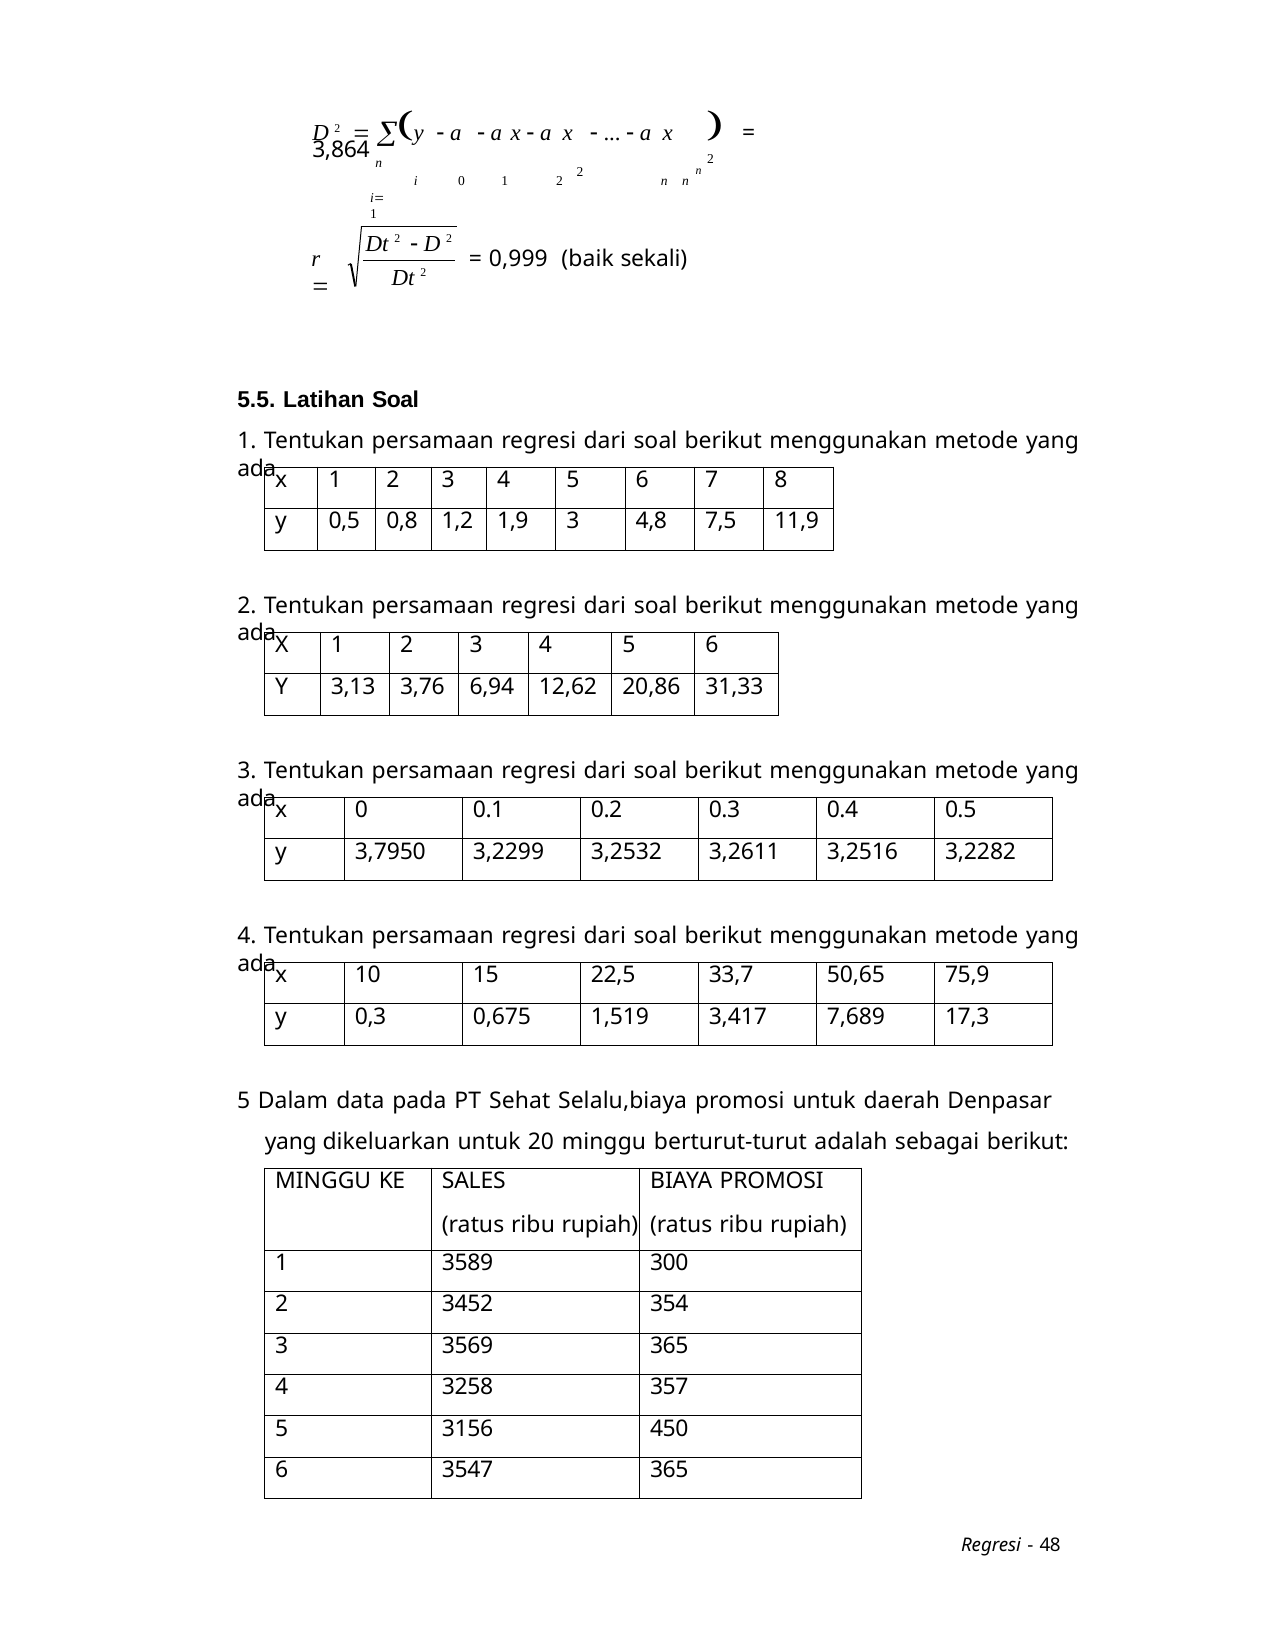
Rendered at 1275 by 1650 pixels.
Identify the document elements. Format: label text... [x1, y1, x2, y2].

table_header 50,65 [817, 963, 934, 1003]
table_cell 31,33 [695, 674, 778, 715]
table_header x [265, 798, 344, 838]
table_cell Y [265, 674, 320, 715]
table_cell 6 [265, 1458, 431, 1498]
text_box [347, 225, 458, 288]
table_header 1 [321, 633, 389, 673]
table_header 0.1 [463, 798, 580, 838]
text_box = 0,999 (baik sekali) [466, 240, 689, 271]
table_cell 3,7950 [345, 839, 462, 880]
table_cell 3589 [432, 1251, 639, 1291]
table_cell 3,2611 [699, 839, 816, 880]
table_header 6 [695, 633, 778, 673]
table_cell y [265, 839, 344, 880]
text_box 2 n [690, 171, 703, 181]
text_box D 2  y  a  a x  a x  ...  a x  = 3,864 n [305, 136, 813, 171]
text_box 5.5. Latihan Soal 1. Tentukan persamaan regresi dari soal berikut menggunakan metode yang ada [235, 369, 1081, 481]
table_header BIAYA PROMOSI (ratus ribu rupiah) [640, 1169, 861, 1250]
table_cell 0,675 [463, 1004, 580, 1045]
table_cell 7,5 [695, 509, 763, 550]
table_cell 365 [640, 1458, 861, 1498]
table_header x [265, 468, 317, 508]
table_header x [265, 963, 344, 1003]
slide_number Regresi - 48 [844, 1530, 1092, 1650]
table_header 0.5 [935, 798, 1052, 838]
table_header 0.3 [699, 798, 816, 838]
table_cell 7,689 [817, 1004, 934, 1045]
table_cell 3452 [432, 1292, 639, 1333]
table_cell 357 [640, 1375, 861, 1415]
table_cell 1 [265, 1251, 431, 1291]
table_cell y [265, 509, 317, 550]
table_cell 11,9 [764, 509, 833, 550]
table_header 5 [612, 633, 694, 673]
table_header 0.4 [817, 798, 934, 838]
table_cell y [265, 1004, 344, 1045]
table_header X [265, 633, 320, 673]
table_cell 3,13 [321, 674, 389, 715]
table_cell 3,76 [390, 674, 458, 715]
table_cell 450 [640, 1416, 861, 1457]
table_header 3 [432, 468, 486, 508]
text_box i1 [368, 186, 391, 222]
table_header 33,7 [699, 963, 816, 1003]
table_cell 3547 [432, 1458, 639, 1498]
text_box r  [309, 240, 343, 299]
table_header 8 [764, 468, 833, 508]
table_header 10 [345, 963, 462, 1003]
table_cell 354 [640, 1292, 861, 1333]
table_cell 20,86 [612, 674, 694, 715]
table_cell 0,8 [376, 509, 431, 550]
table_header 22,5 [581, 963, 698, 1003]
table_cell 1,9 [487, 509, 555, 550]
table_cell 3,2299 [463, 839, 580, 880]
table_header 2 [390, 633, 458, 673]
table_header 6 [626, 468, 694, 508]
table_cell 3 [556, 509, 625, 550]
table_header 0.2 [581, 798, 698, 838]
table_cell 0,5 [318, 509, 375, 550]
table_header SALES (ratus ribu rupiah) [432, 1169, 639, 1250]
table_header MINGGU KE [265, 1169, 431, 1250]
text_box 4. Tentukan persamaan regresi dari soal berikut menggunakan metode yang ada [235, 918, 1081, 976]
table_header 1 [318, 468, 375, 508]
table_cell 17,3 [935, 1004, 1052, 1045]
table_cell 3 [265, 1334, 431, 1374]
table_cell 5 [265, 1416, 431, 1457]
table_header 4 [529, 633, 611, 673]
table_header 2 [376, 468, 431, 508]
table_header 0 [345, 798, 462, 838]
table_header 4 [487, 468, 555, 508]
table_cell 3,417 [699, 1004, 816, 1045]
table_cell 365 [640, 1334, 861, 1374]
table_cell 3258 [432, 1375, 639, 1415]
table_cell 300 [640, 1251, 861, 1291]
table_cell 4,8 [626, 509, 694, 550]
text_box 3. Tentukan persamaan regresi dari soal berikut menggunakan metode yang ada [235, 753, 1081, 811]
table_cell 3,2532 [581, 839, 698, 880]
table_header 3 [459, 633, 528, 673]
text_box 2. Tentukan persamaan regresi dari soal berikut menggunakan metode yang ada [235, 587, 1082, 646]
table_cell 3569 [432, 1334, 639, 1374]
table_header 7 [695, 468, 763, 508]
table_header 5 [556, 468, 625, 508]
table_cell 12,62 [529, 674, 611, 715]
table_cell 2 [265, 1292, 431, 1333]
table_header 15 [463, 963, 580, 1003]
text_box i 0 1 2 n n [411, 171, 690, 189]
table_cell 4 [265, 1375, 431, 1415]
table_cell 3156 [432, 1416, 639, 1457]
table_cell 1,519 [581, 1004, 698, 1045]
table_header 75,9 [935, 963, 1052, 1003]
table_cell 1,2 [432, 509, 486, 550]
table_cell 3,2516 [817, 839, 934, 880]
table_cell 3,2282 [935, 839, 1052, 880]
text_box 5 Dalam data pada PT Sehat Selalu,biaya promosi untuk daerah Denpasar yang dikeluarkan untuk 20 minggu berturut-turut adalah sebagai berikut: [235, 1071, 1084, 1154]
table_cell 0,3 [345, 1004, 462, 1045]
table_cell 6,94 [459, 674, 528, 715]
